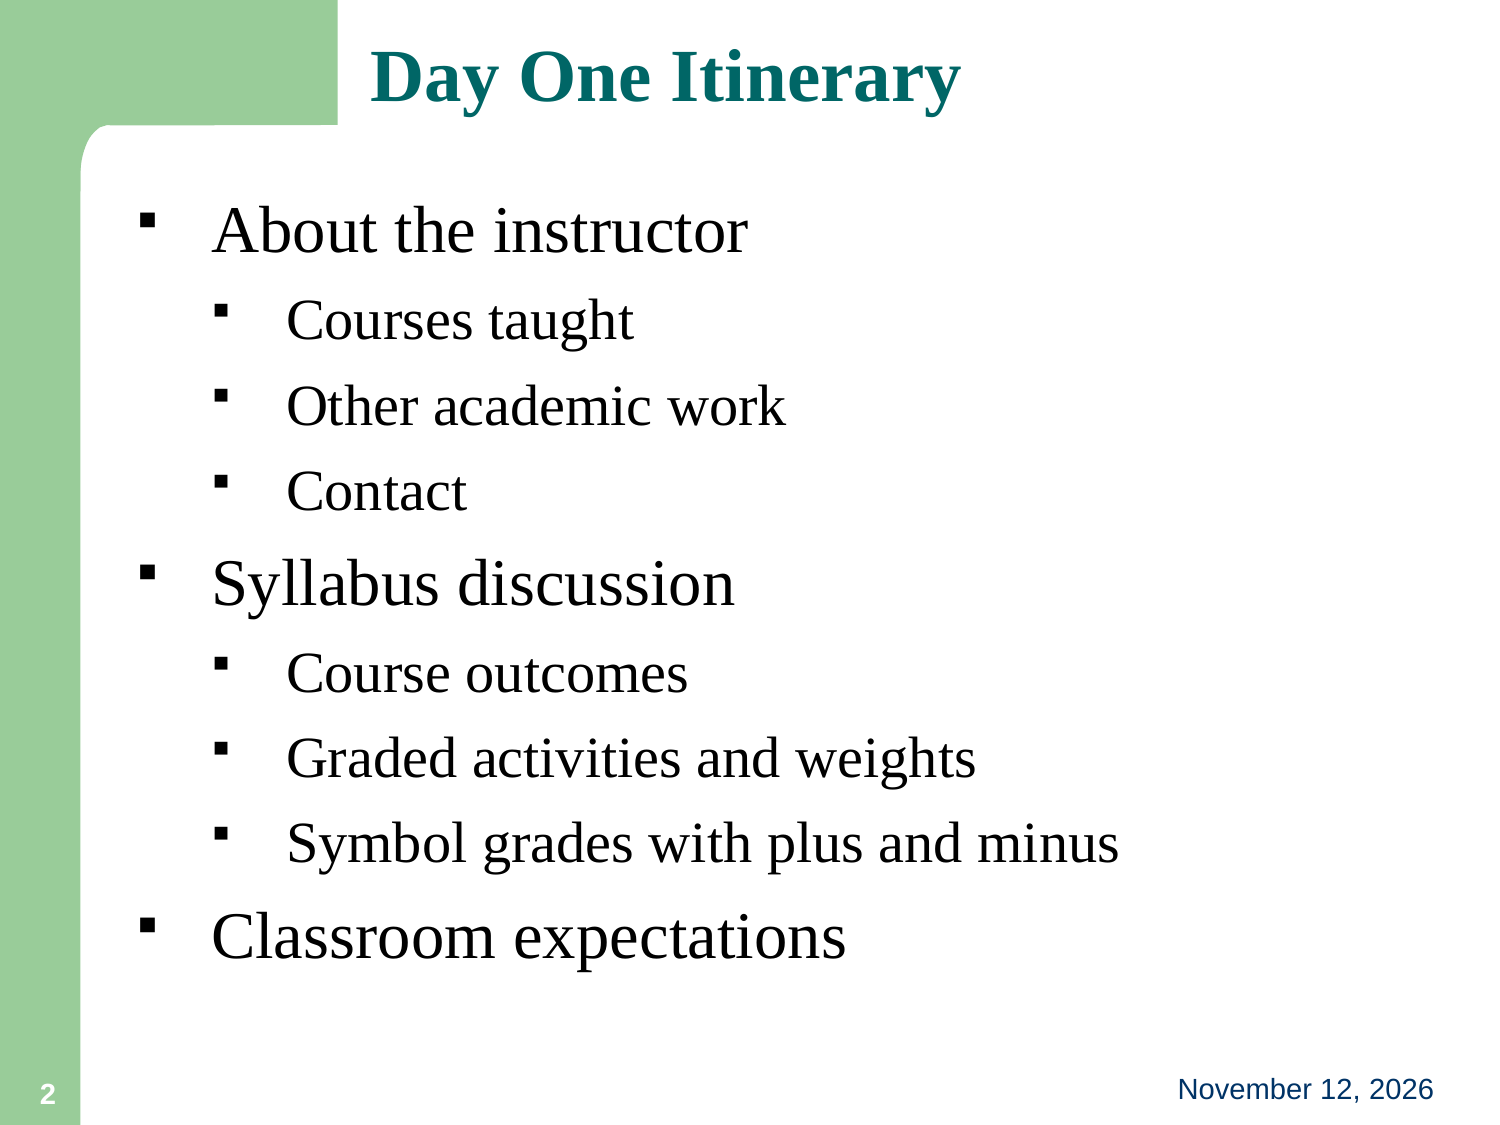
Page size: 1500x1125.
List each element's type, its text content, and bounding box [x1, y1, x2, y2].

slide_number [1099, 1049, 1450, 1113]
slide_number 2 [0, 1037, 97, 1118]
title Day One Itinerary [355, 24, 1419, 125]
text_box About the instructor Courses taught Other academic work Contact Syllabus discussion Course outcomes Graded activities and weights Symbol grades with plus and minus Classroom expectations [121, 174, 1263, 981]
